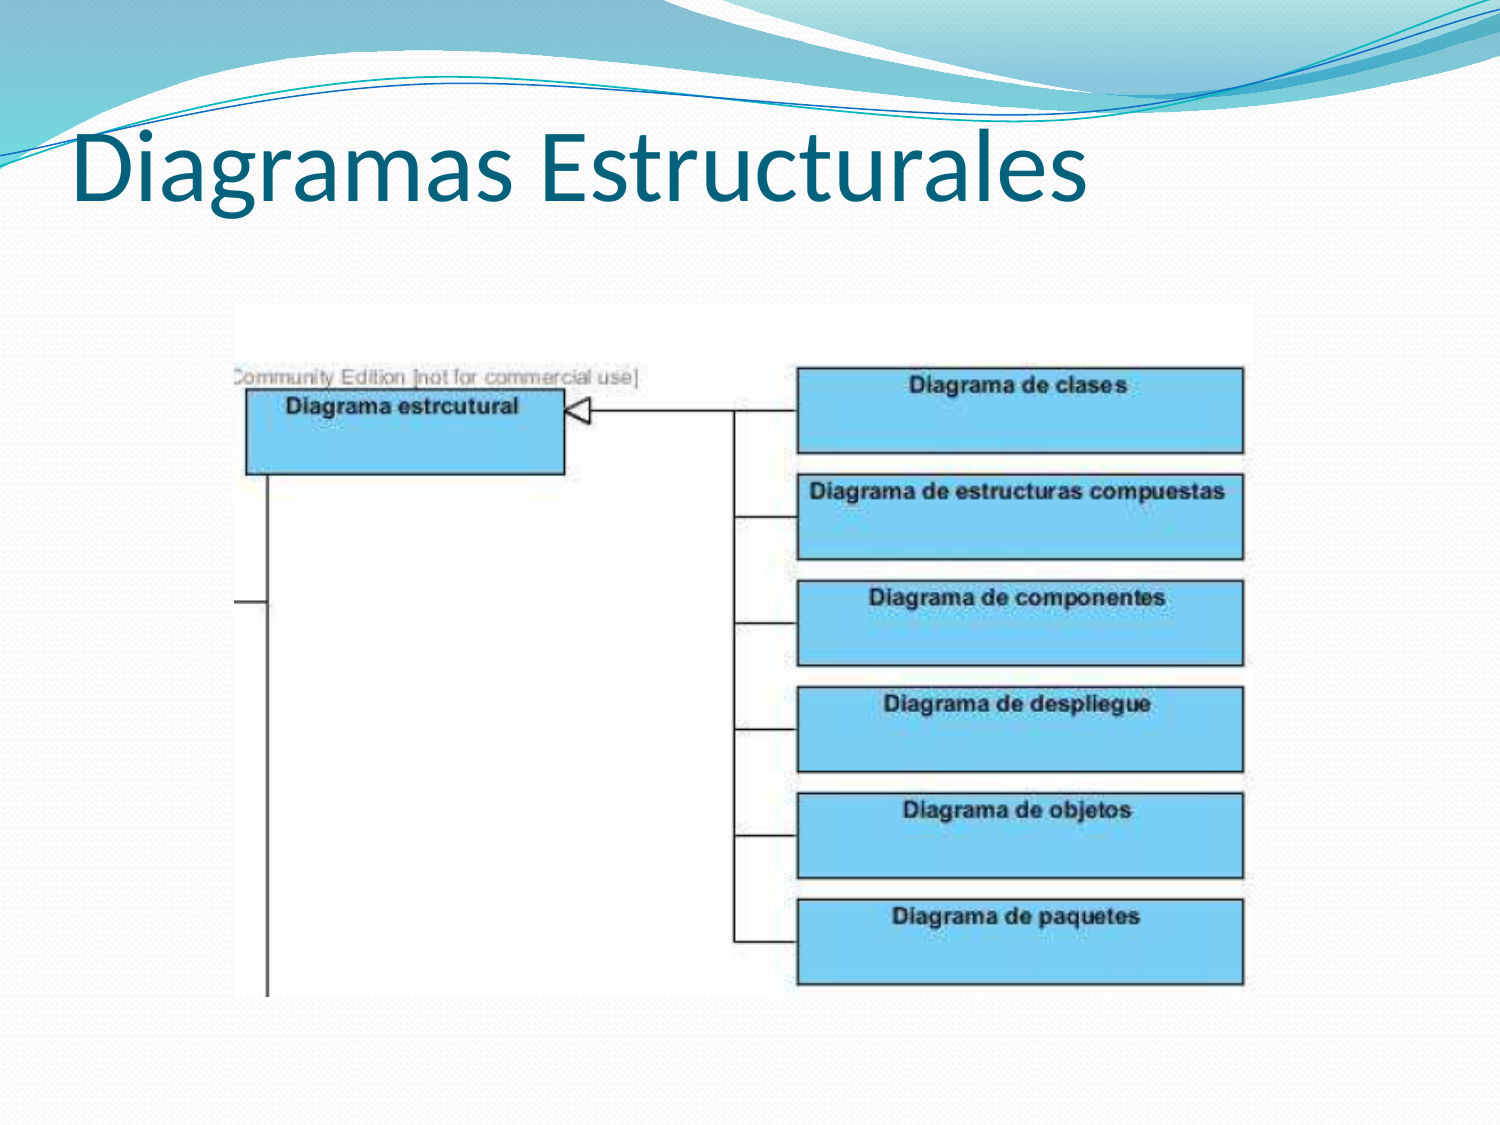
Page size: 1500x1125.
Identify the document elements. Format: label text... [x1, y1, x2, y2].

picture [234, 304, 1255, 997]
title Diagramas Estructurales [70, 35, 1421, 223]
